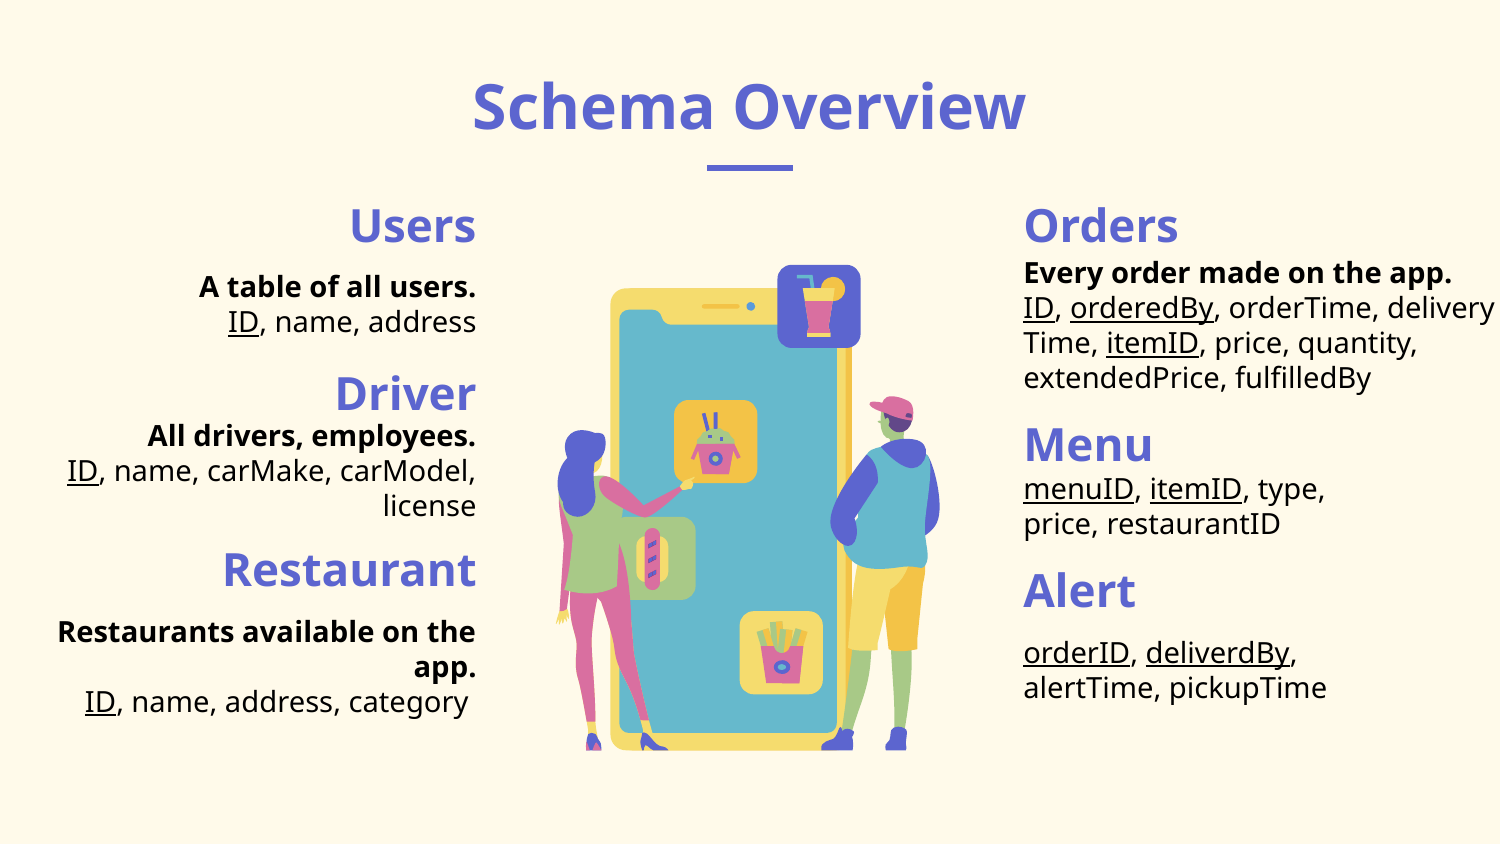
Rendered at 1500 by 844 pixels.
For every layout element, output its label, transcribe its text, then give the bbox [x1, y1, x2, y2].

title Restaurant [116, 526, 492, 598]
subtitle A table of all users. ID, name, address [116, 253, 492, 359]
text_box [554, 264, 946, 751]
title Driver [116, 359, 492, 402]
title Orders [1008, 181, 1383, 239]
subtitle orderID, deliverdBy, alertTime, pickupTime [1008, 618, 1383, 724]
title Menu [1008, 400, 1383, 455]
subtitle All drivers, employees. ID, name, carMake, carModel, license [0, 402, 492, 526]
title Schema Overview [116, 33, 1383, 157]
subtitle Restaurants available on the app. ID, name, address, category [0, 598, 492, 703]
subtitle Every order made on the app. ID, orderedBy, orderTime, delivery Time, itemID, price, quantity, extendedPrice, fulfilledBy [1008, 239, 1500, 397]
subtitle menuID, itemID, type, price, restaurantID [1008, 455, 1383, 546]
title Alert [1008, 546, 1383, 618]
title Users [116, 181, 492, 253]
